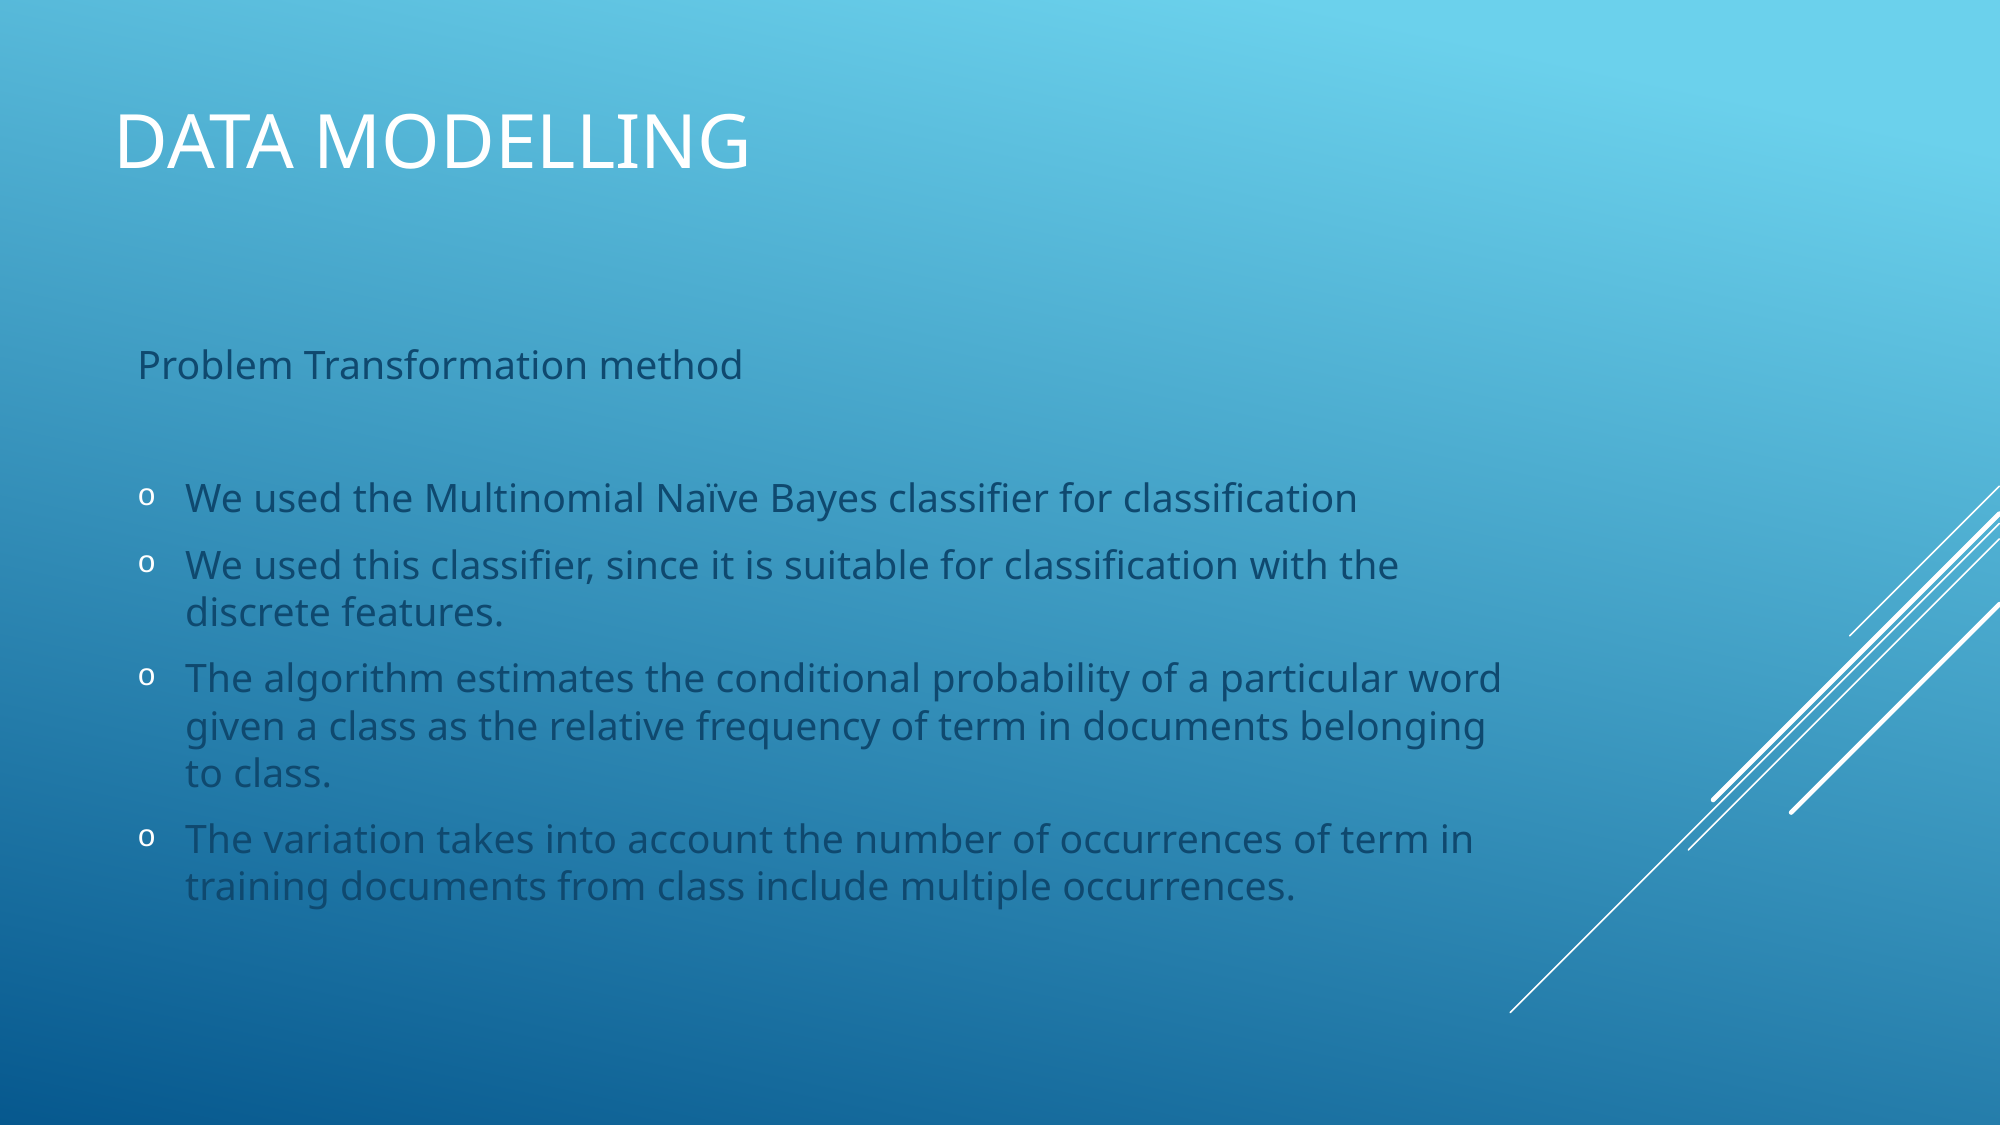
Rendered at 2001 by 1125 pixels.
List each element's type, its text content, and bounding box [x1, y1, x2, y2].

title DATA MODELLING [98, 15, 1499, 263]
list Problem Transformation method We used the Multinomial Naïve Bayes classifier for classification We used this classifier, since it is suitable for classification with the discrete features. The algorithm estimates the conditional probability of a particular word given a class as the relative frequency of term in documents belonging to class. The variation takes into account the number of occurrences of term in training documents from class include multiple occurrences. [122, 333, 1523, 927]
